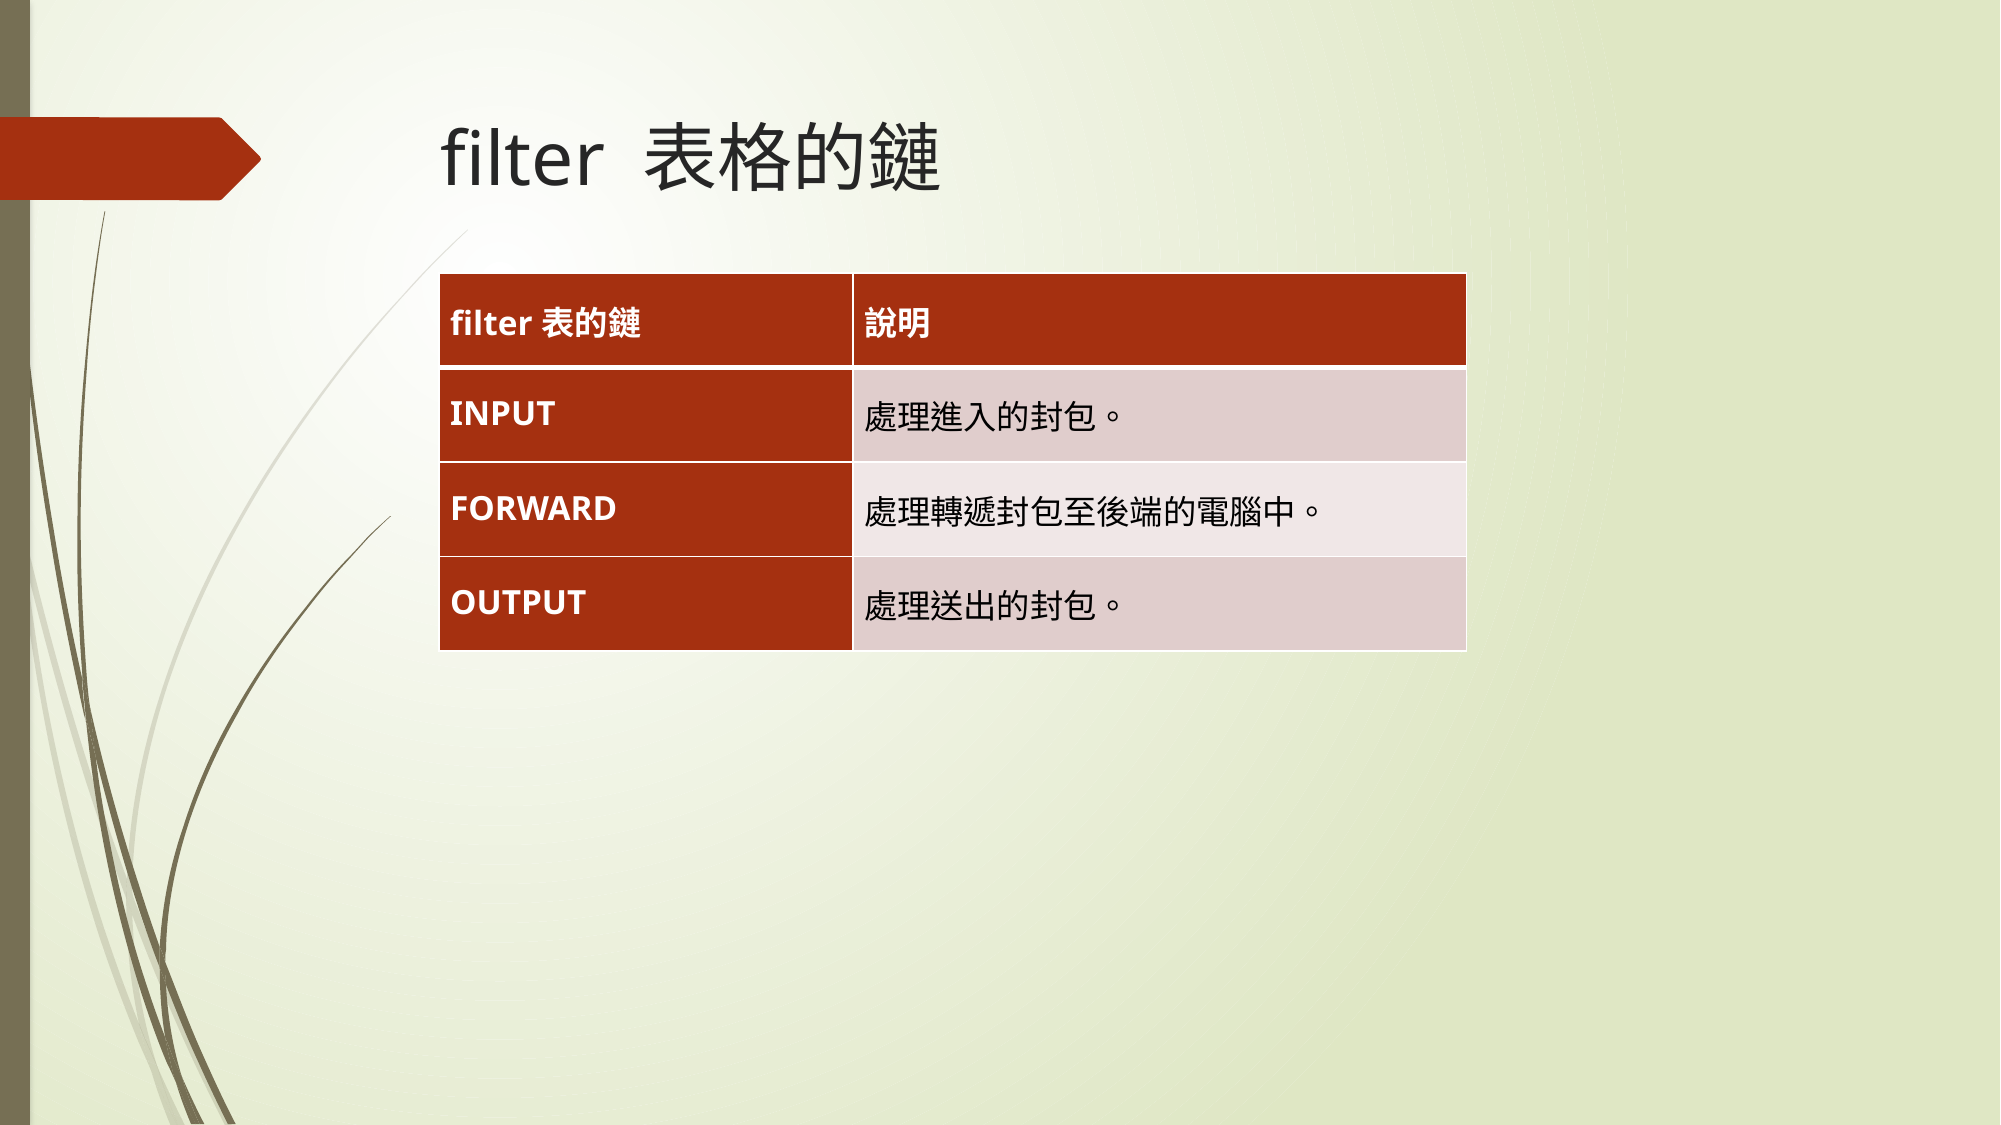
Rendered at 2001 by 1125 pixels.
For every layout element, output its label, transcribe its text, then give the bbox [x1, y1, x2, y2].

table_header 說明 [854, 274, 1466, 365]
title filter 表格的鏈 [425, 102, 1888, 313]
table_cell 處理送出的封包。 [854, 557, 1466, 650]
table_cell INPUT [440, 370, 852, 461]
table_cell 處理轉遞封包至後端的電腦中。 [854, 463, 1466, 556]
table_cell OUTPUT [440, 557, 852, 650]
table_cell 處理進入的封包。 [854, 370, 1466, 461]
table_header filter表的鏈 [440, 274, 852, 365]
table_cell FORWARD [440, 463, 852, 556]
